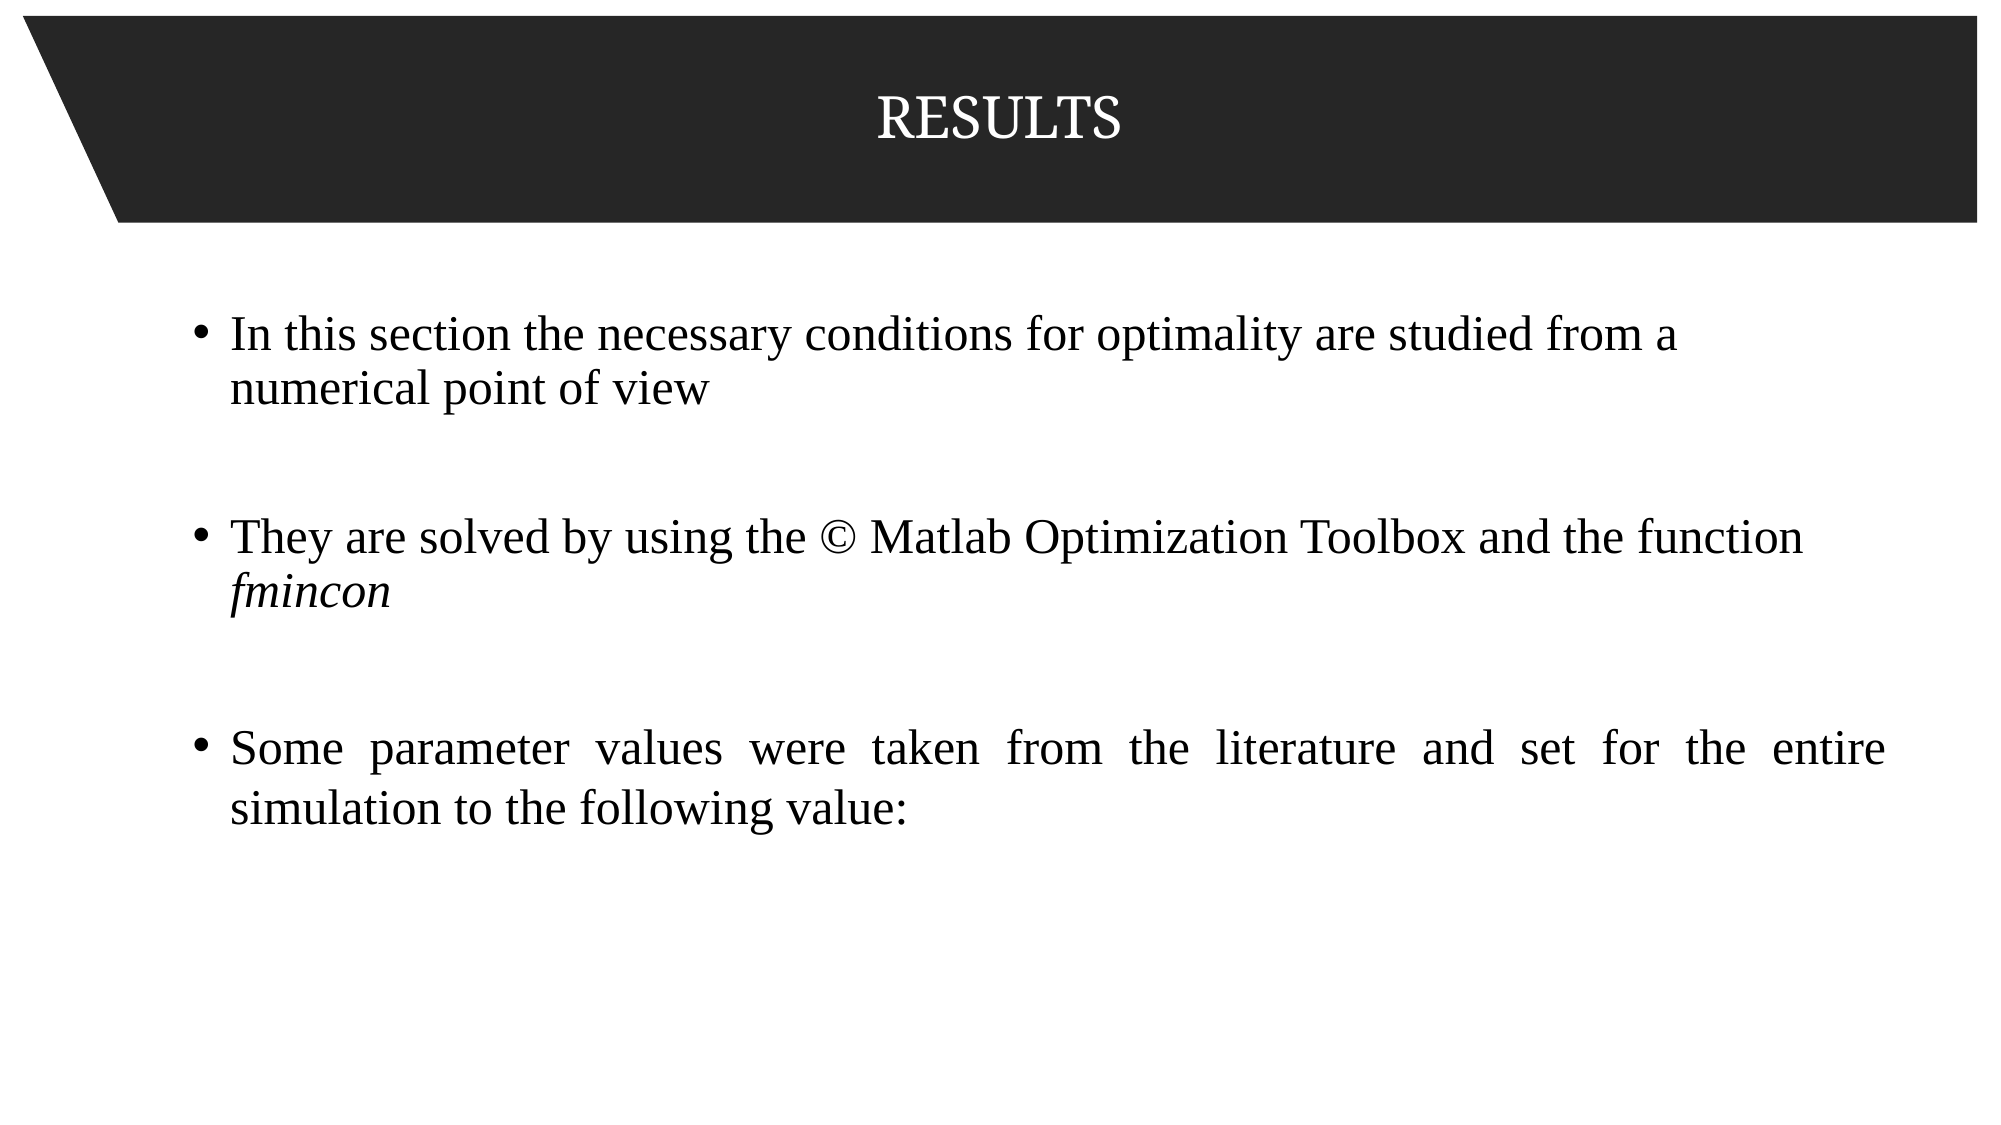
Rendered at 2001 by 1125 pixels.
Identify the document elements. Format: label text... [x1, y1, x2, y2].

text_box RESULTS [22, 15, 1978, 223]
